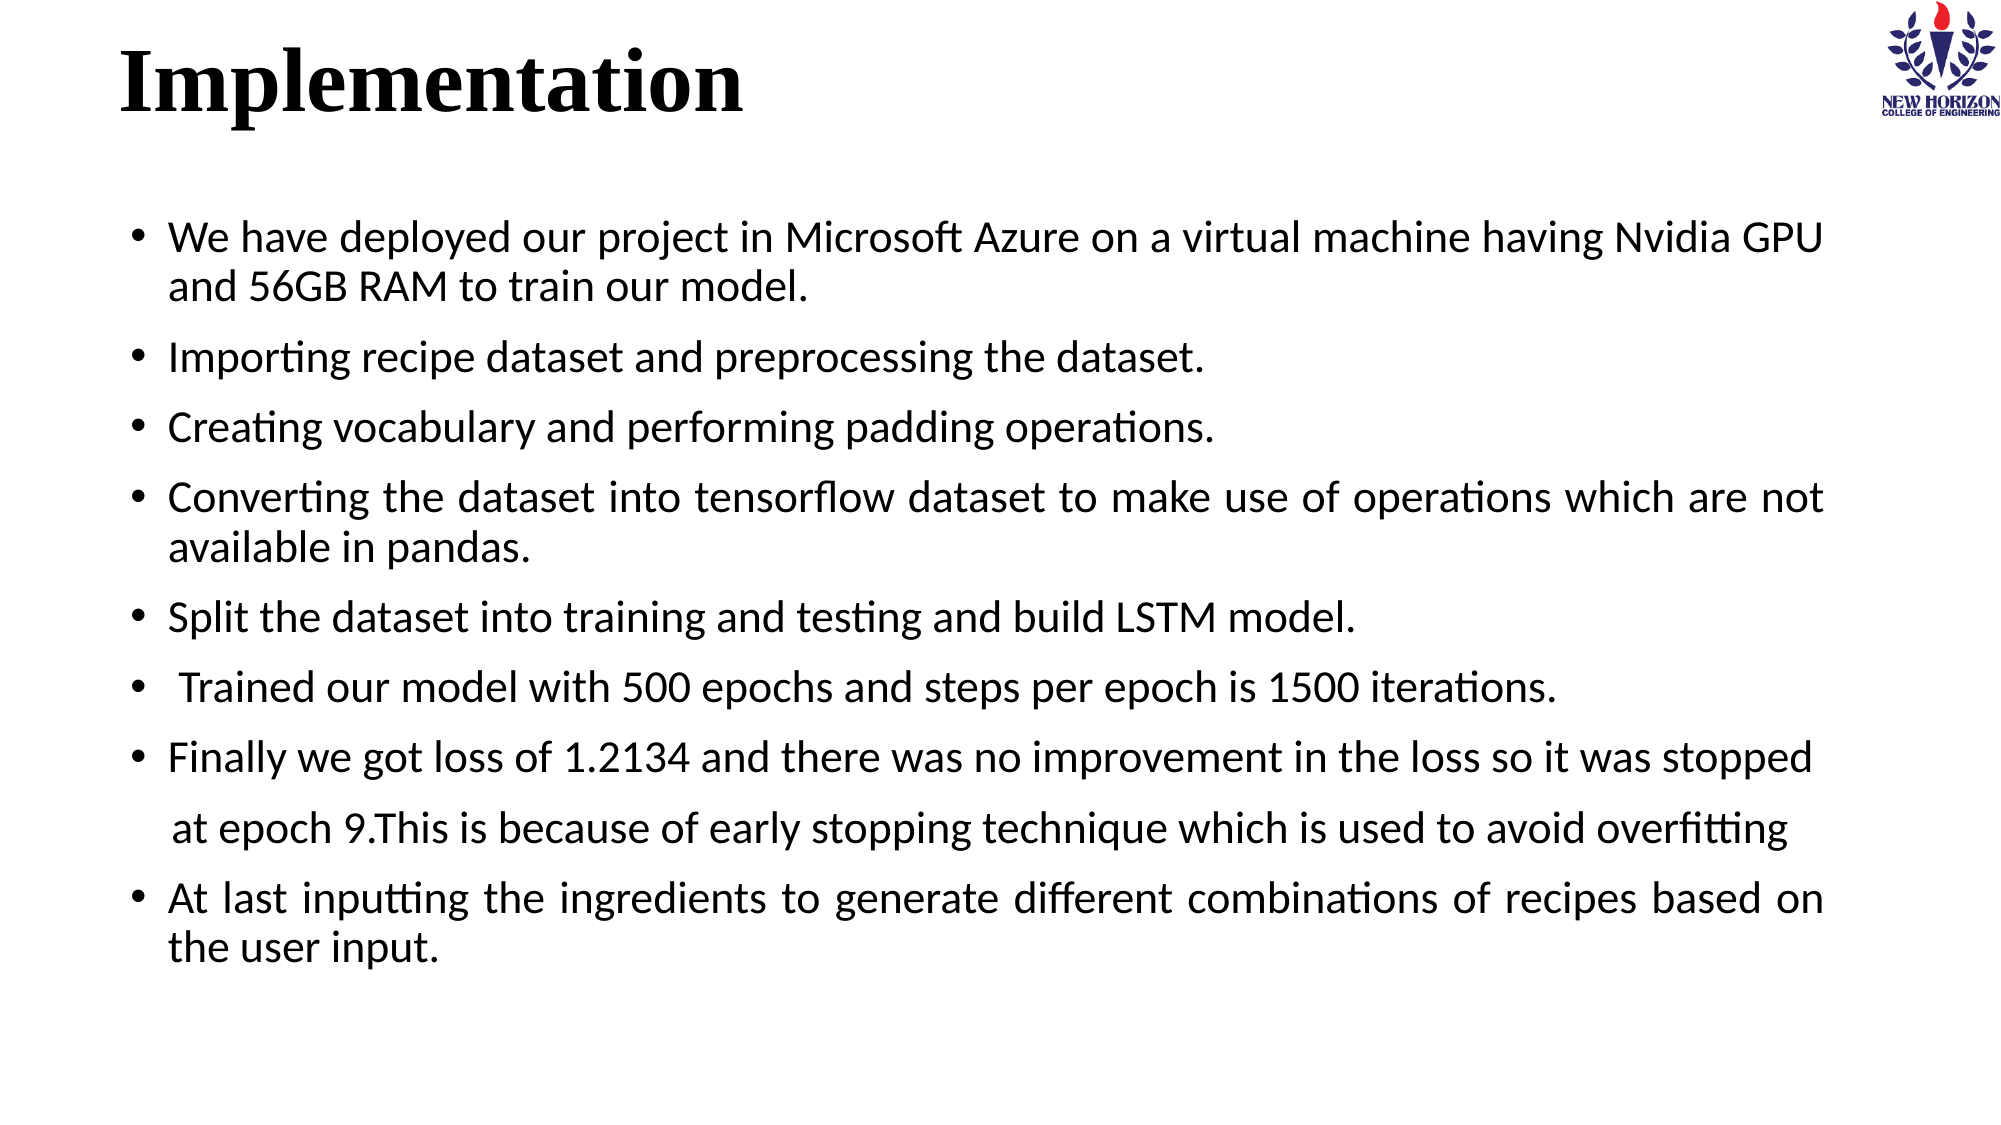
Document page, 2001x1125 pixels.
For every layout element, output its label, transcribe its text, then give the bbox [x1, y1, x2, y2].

picture [1882, 1, 2000, 116]
text_box Implementation [103, 25, 1829, 243]
text_box We have deployed our project in Microsoft Azure on a virtual machine having Nvidia GPU and 56GB RAM to train our model. Importing recipe dataset and preprocessing the dataset. Creating vocabulary and performing padding operations. Converting the dataset into tensorflow dataset to make use of operations which are not available in pandas. Split the dataset into training and testing and build LSTM model. Trained our model with 500 epochs and steps per epoch is 1500 iterations. Finally we got loss of 1.2134 and there was no improvement in the loss so it was stopped at epoch 9.This is because of early stopping technique which is used to avoid overfitting At last inputting the ingredients to generate different combinations of recipes based on the user input. [115, 205, 1841, 1012]
